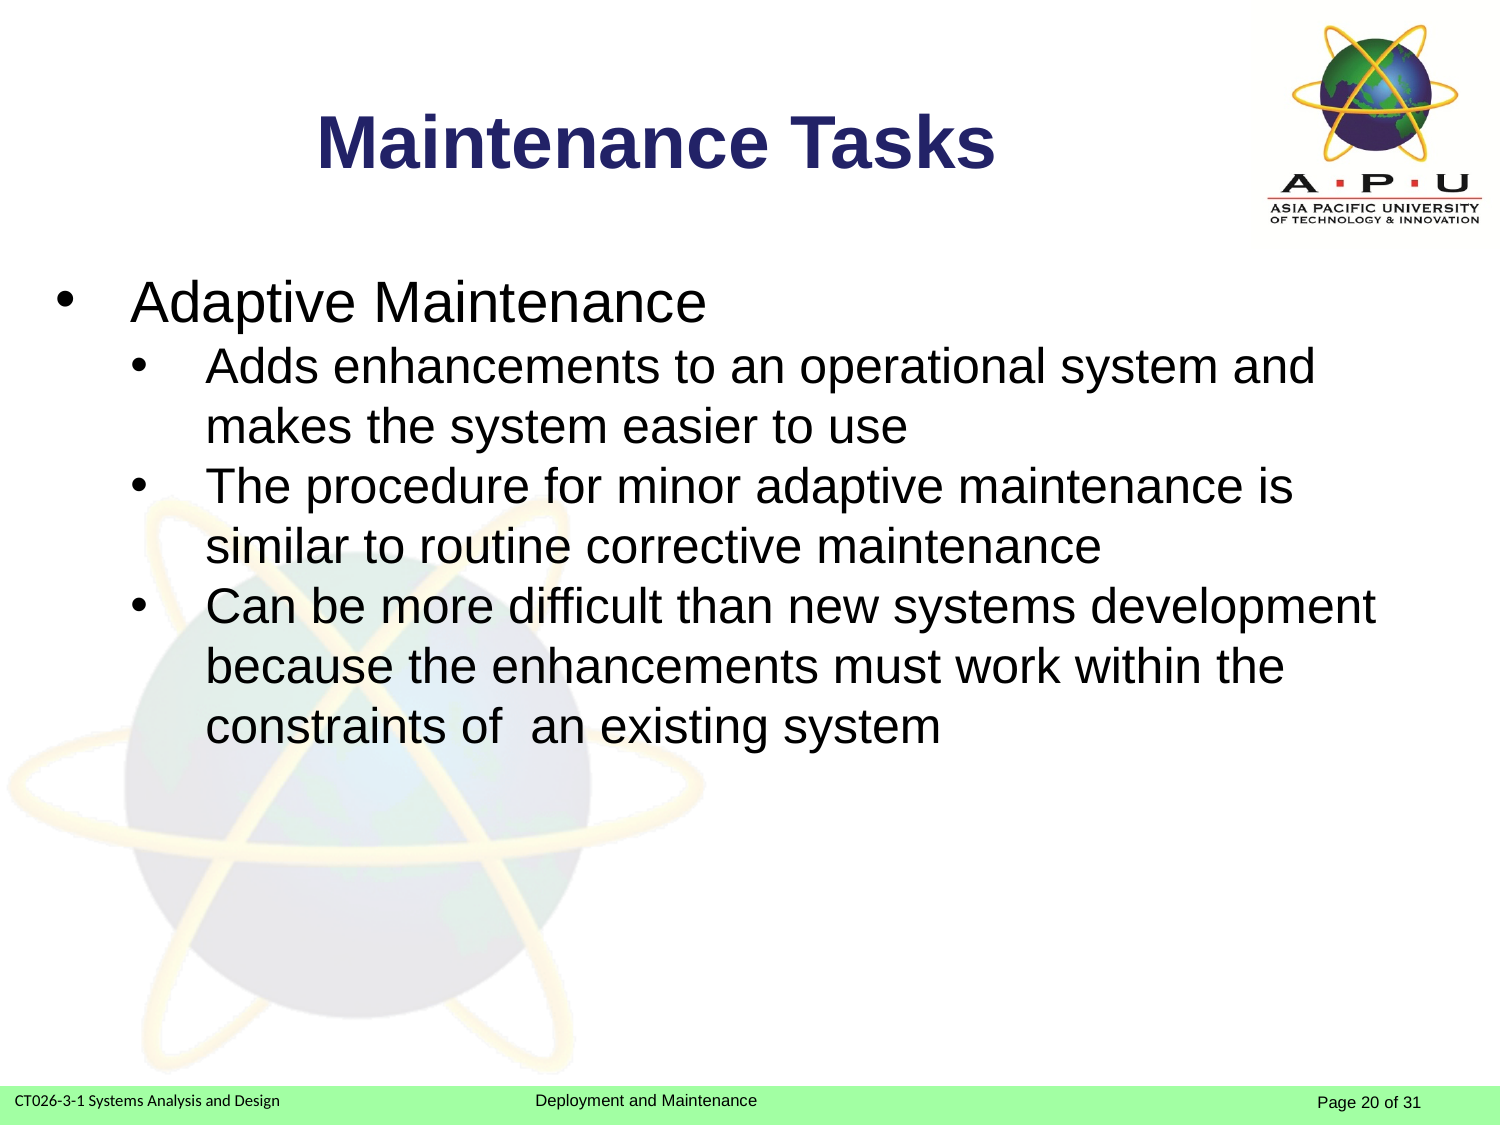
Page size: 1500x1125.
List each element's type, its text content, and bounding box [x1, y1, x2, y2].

title Maintenance Tasks [79, 45, 1235, 233]
picture [1251, 0, 1500, 249]
text_box Adaptive Maintenance Adds enhancements to an operational system and makes the system easier to use The procedure for minor adaptive maintenance is similar to routine corrective maintenance Can be more difficult than new systems development because the enhancements must work within the constraints of an existing system [40, 256, 1463, 762]
